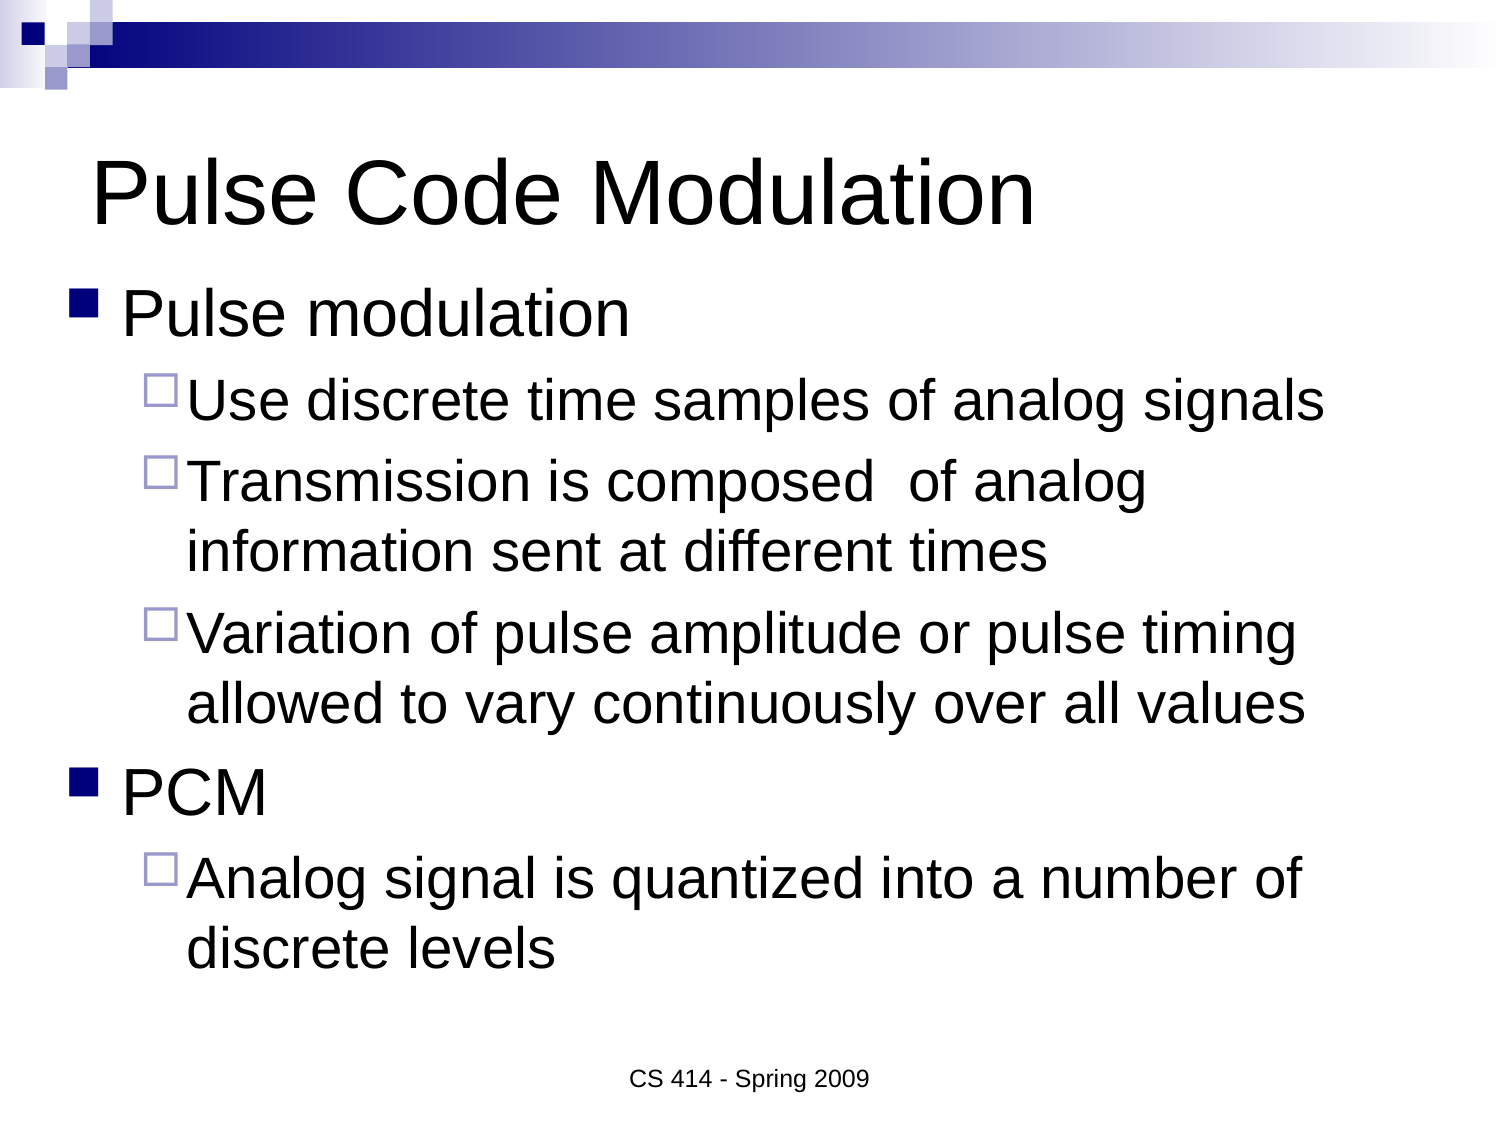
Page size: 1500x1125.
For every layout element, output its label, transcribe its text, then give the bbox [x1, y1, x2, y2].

footer CS 414 - Spring 2009 [512, 1024, 988, 1101]
title Pulse Code Modulation [74, 74, 1426, 301]
list Pulse modulation Use discrete time samples of analog signals Transmission is composed of analog information sent at different times Variation of pulse amplitude or pulse timing allowed to vary continuously over all values PCM Analog signal is quantized into a number of discrete levels [49, 262, 1401, 901]
